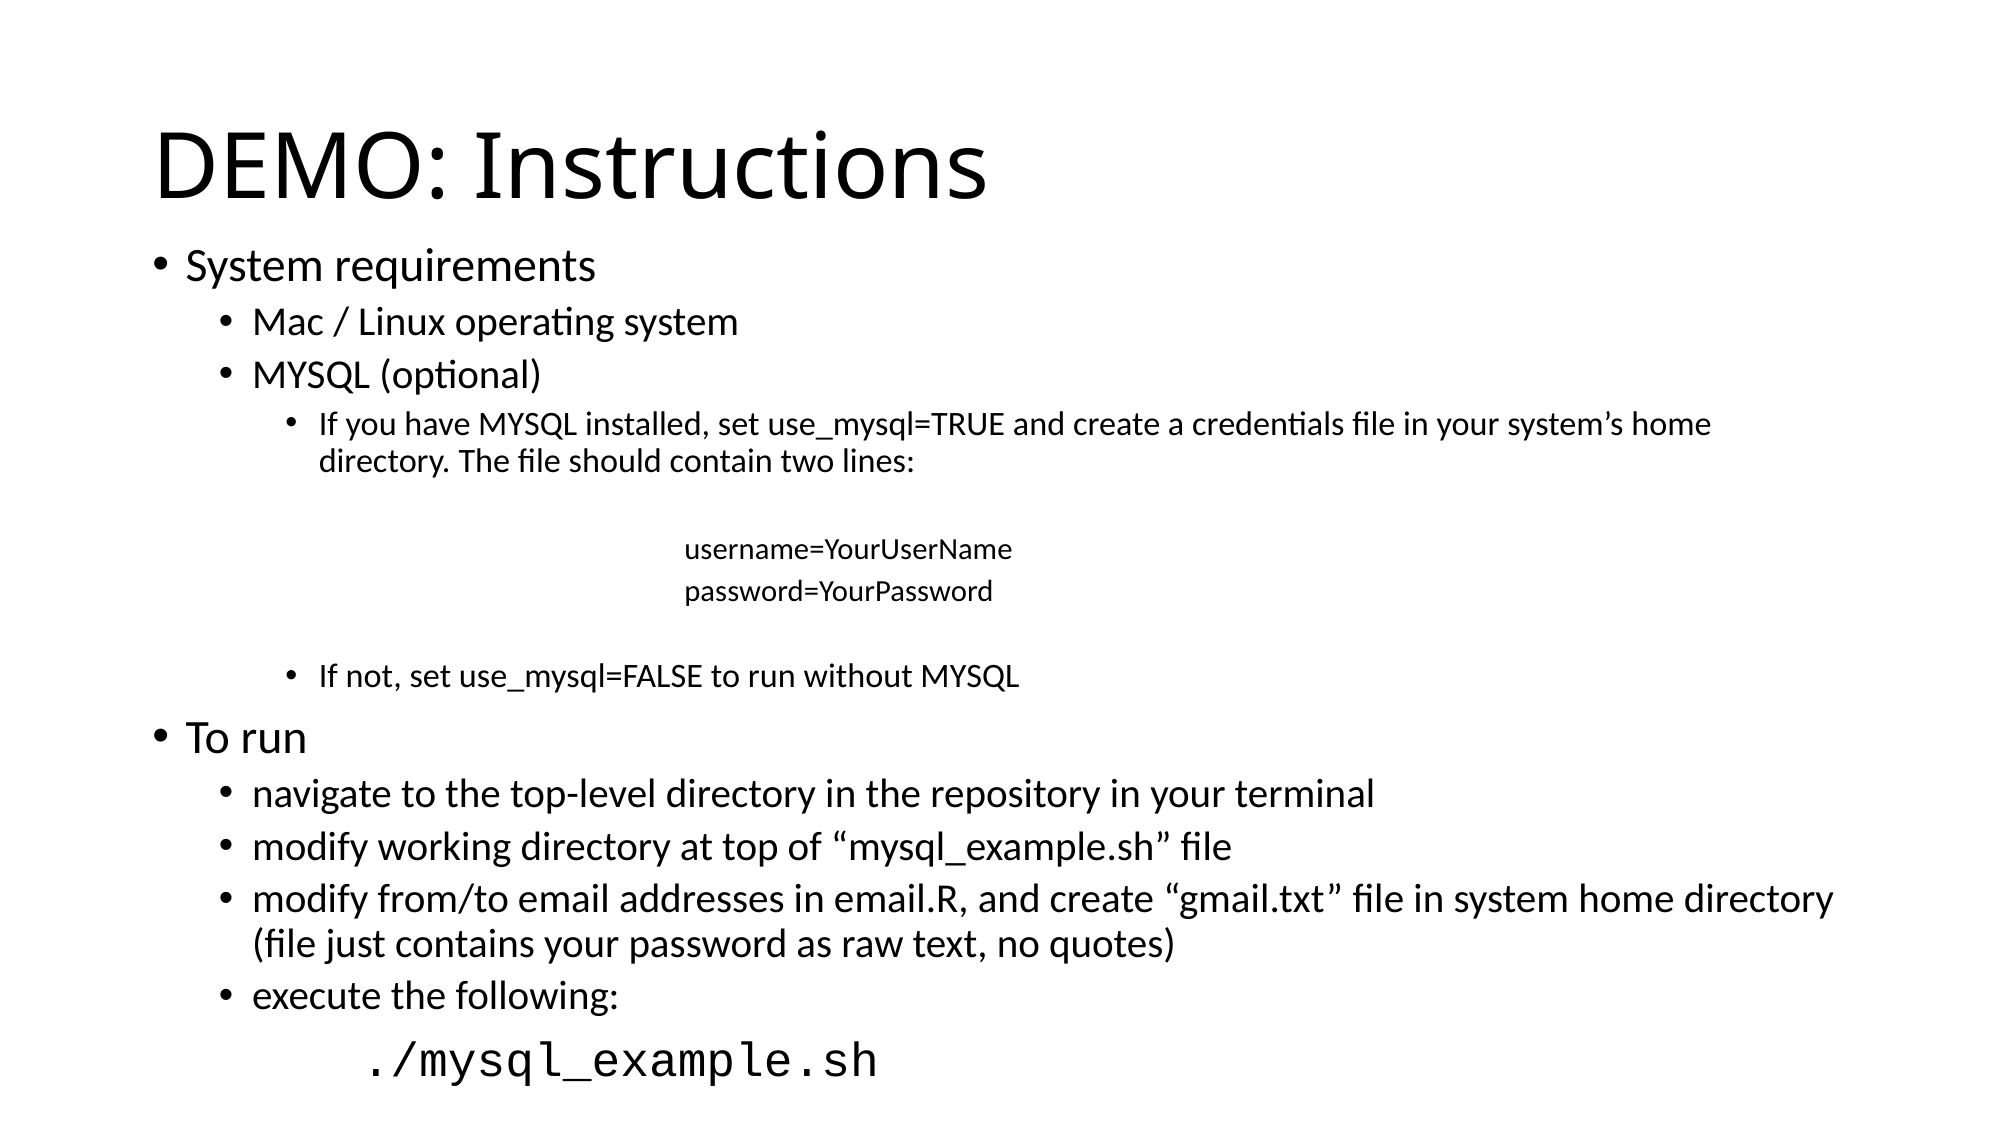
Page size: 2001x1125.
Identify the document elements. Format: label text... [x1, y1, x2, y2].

title DEMO: Instructions [137, 59, 1863, 232]
list System requirements Mac / Linux operating system MYSQL (optional) If you have MYSQL installed, set use_mysql=TRUE and create a credentials file in your system’s home directory. The file should contain two lines: username=YourUserName password=YourPassword If not, set use_mysql=FALSE to run without MYSQL To run navigate to the top-level directory in the repository in your terminal modify working directory at top of “mysql_example.sh” file modify from/to email addresses in email.R, and create “gmail.txt” file in system home directory (file just contains your password as raw text, no quotes) execute the following: ./mysql_example.sh [137, 232, 1863, 1103]
